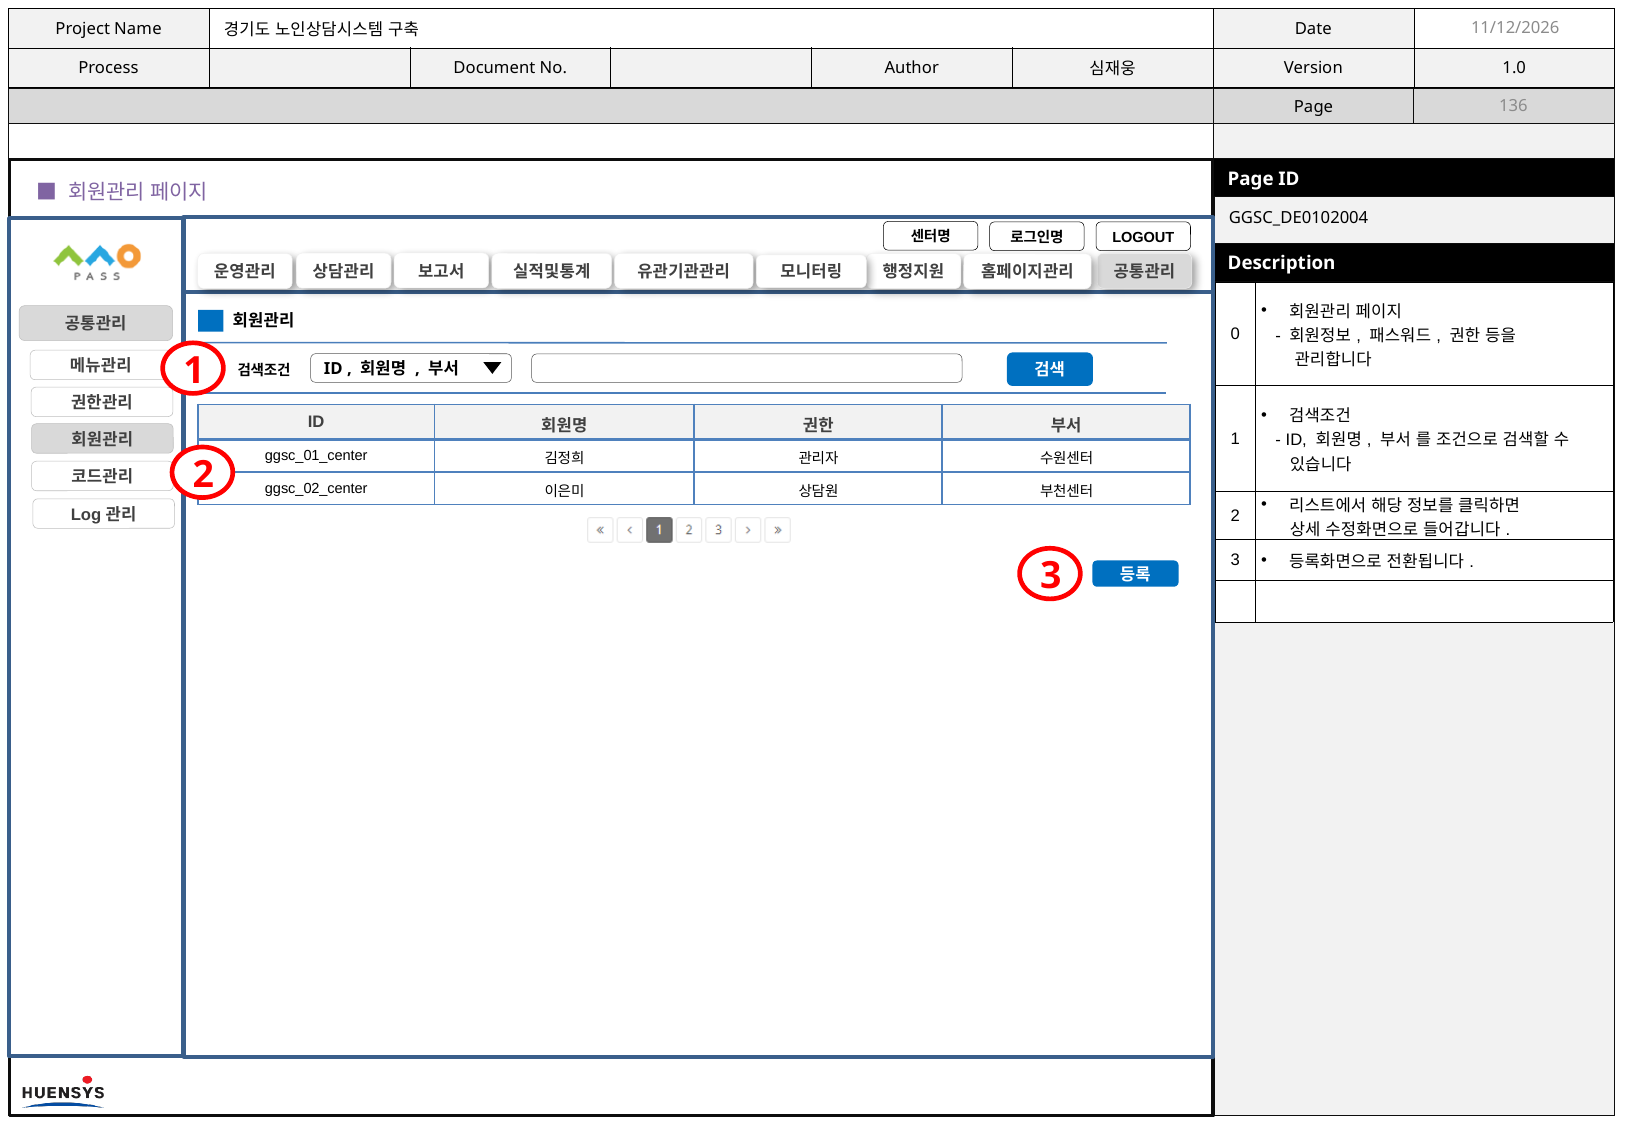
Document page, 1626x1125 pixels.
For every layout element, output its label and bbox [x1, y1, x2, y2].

text_box [7, 199, 1625, 1059]
table_cell [435, 473, 693, 504]
table_cell [199, 441, 434, 471]
table_cell [1256, 540, 1613, 580]
table_cell [943, 473, 1189, 504]
text_box [1211, 157, 1617, 198]
table_cell [1216, 581, 1255, 622]
table_cell [199, 473, 434, 504]
table_cell [1256, 492, 1613, 539]
table_cell [695, 441, 941, 471]
table_cell [1216, 540, 1255, 580]
slide_number [1413, 88, 1614, 124]
picture [584, 514, 795, 545]
table_header [435, 405, 693, 438]
table_cell [435, 441, 693, 471]
picture [46, 235, 146, 290]
table_header [1256, 283, 1613, 385]
table_header [199, 405, 434, 438]
table_cell [1216, 386, 1255, 491]
table_header [22, 168, 988, 209]
table_cell [1256, 386, 1613, 491]
table_header [1216, 283, 1255, 385]
table_header [695, 405, 941, 438]
table_cell [1256, 581, 1613, 622]
table_header [943, 405, 1189, 438]
slide_number [1414, 10, 1616, 46]
picture [21, 1075, 104, 1108]
table_cell [1216, 492, 1255, 539]
table_cell [943, 441, 1189, 471]
table_cell [695, 473, 941, 504]
